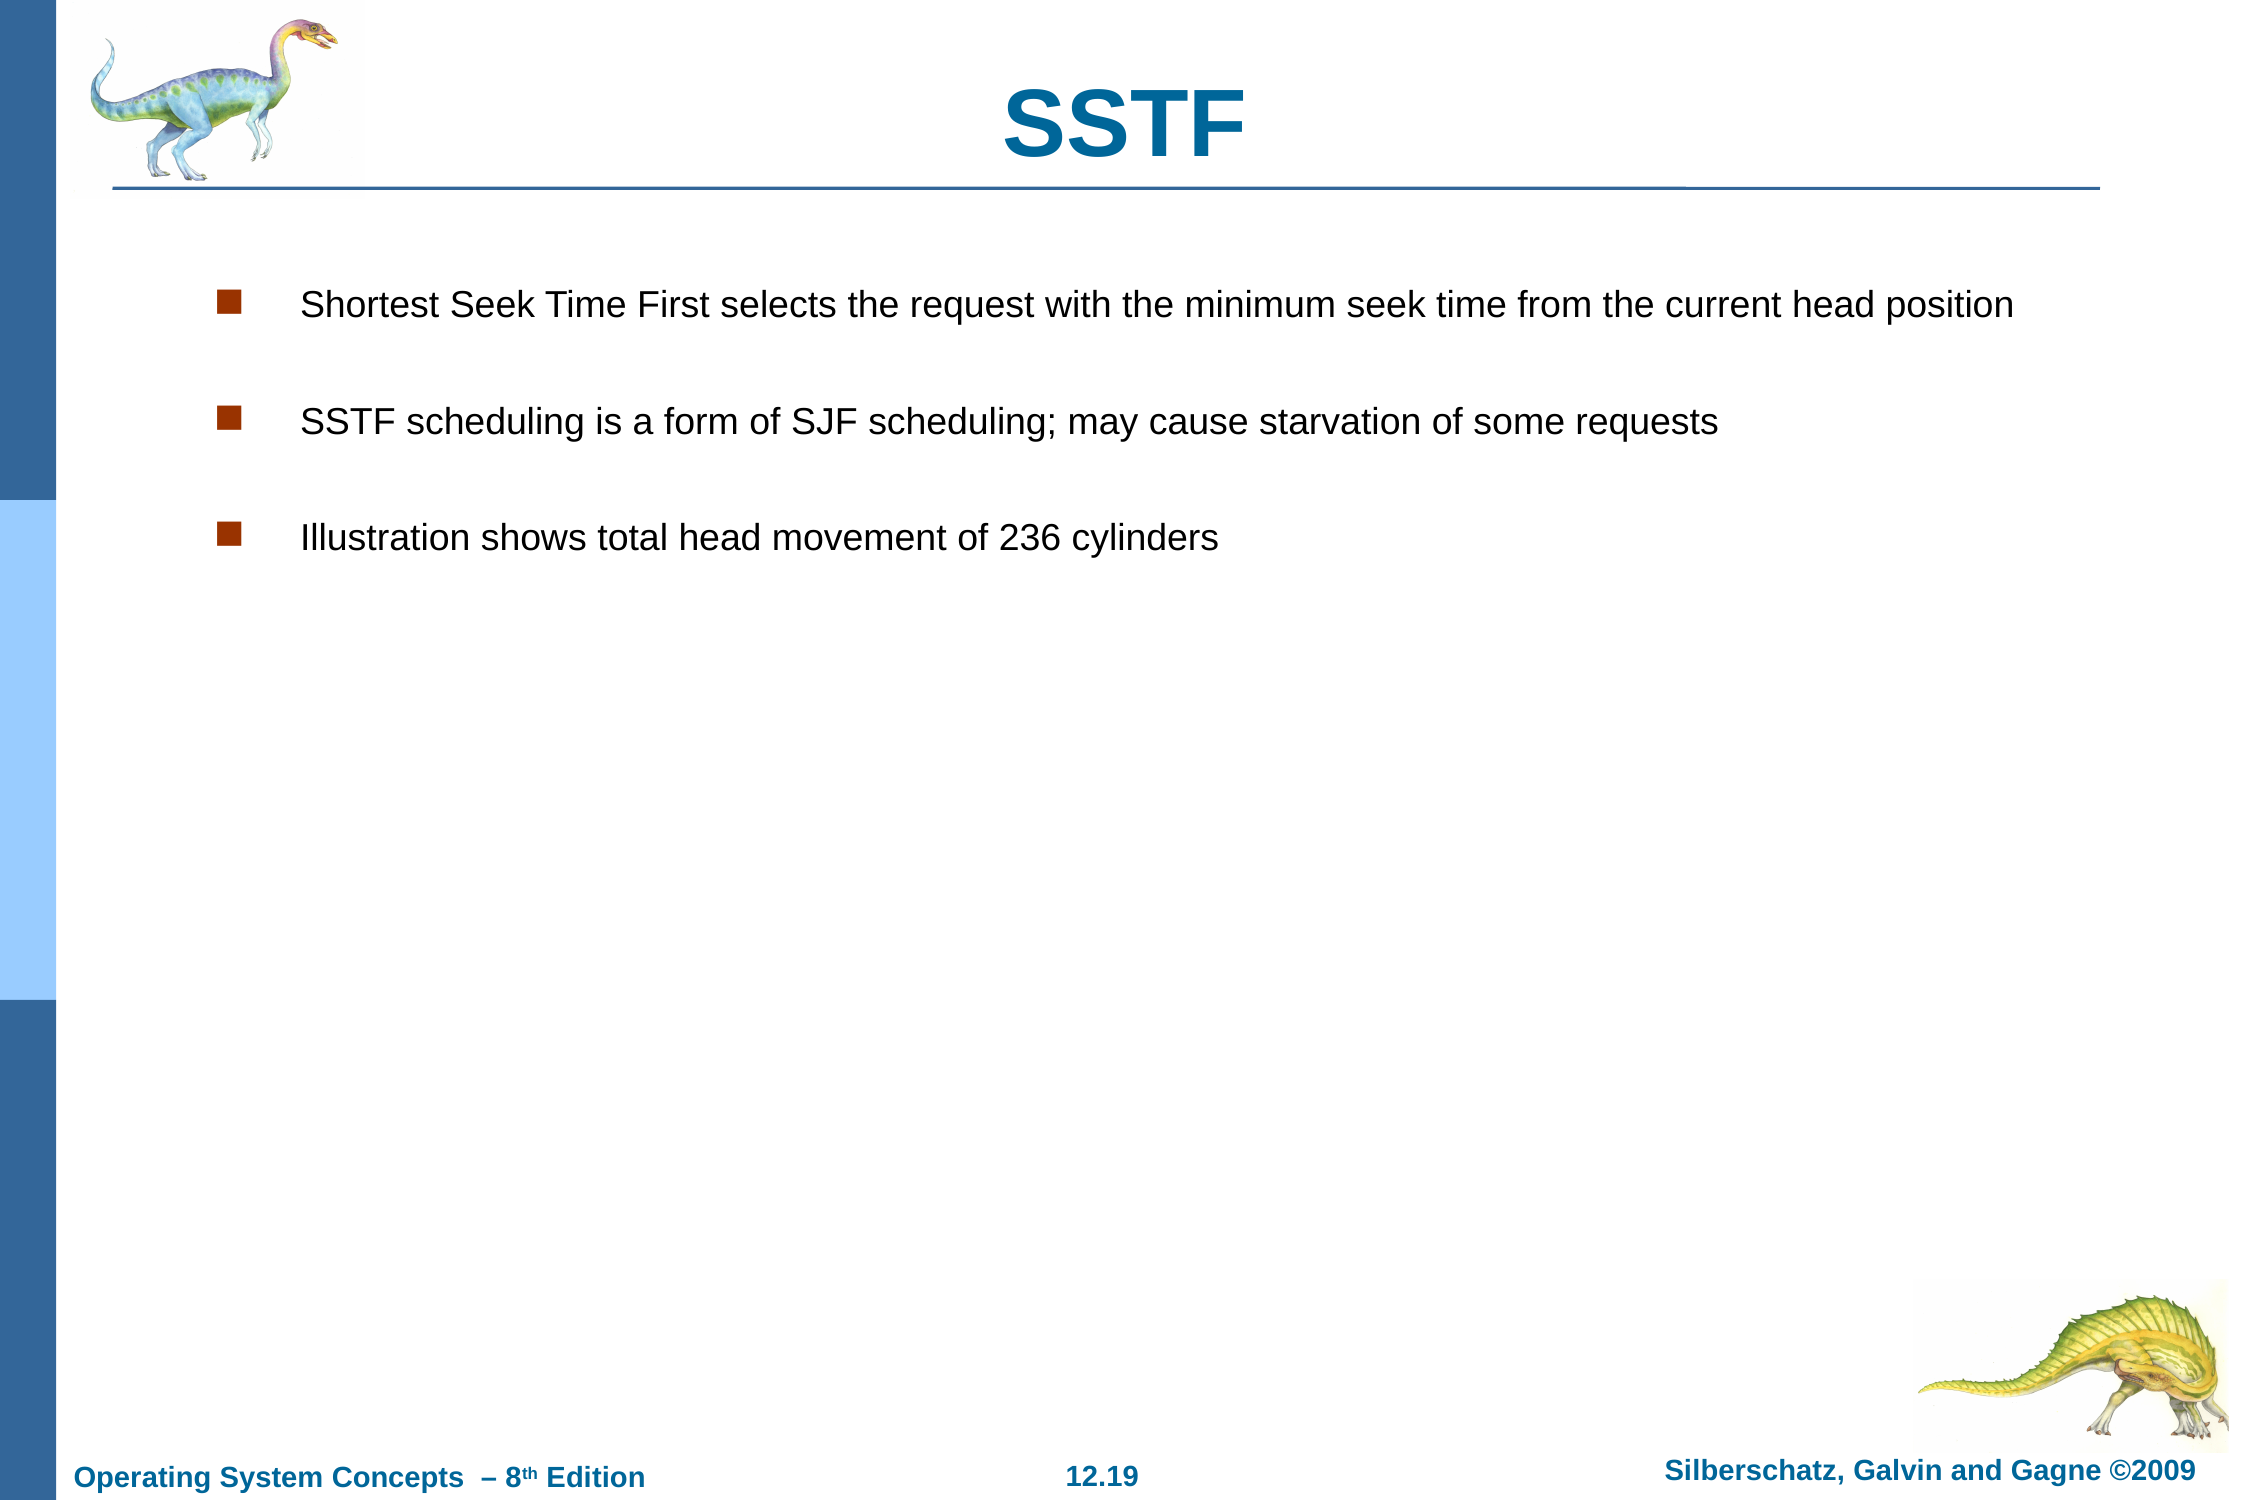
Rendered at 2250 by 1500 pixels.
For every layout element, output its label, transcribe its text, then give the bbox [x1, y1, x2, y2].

picture [70, 0, 365, 199]
title SSTF [112, 60, 2138, 187]
picture [1913, 1279, 2229, 1453]
list Shortest Seek Time First selects the request with the minimum seek time from the current head position SSTF scheduling is a form of SJF scheduling; may cause starvation of some requests Illustration shows total head movement of 236 cylinders [198, 269, 2095, 1261]
